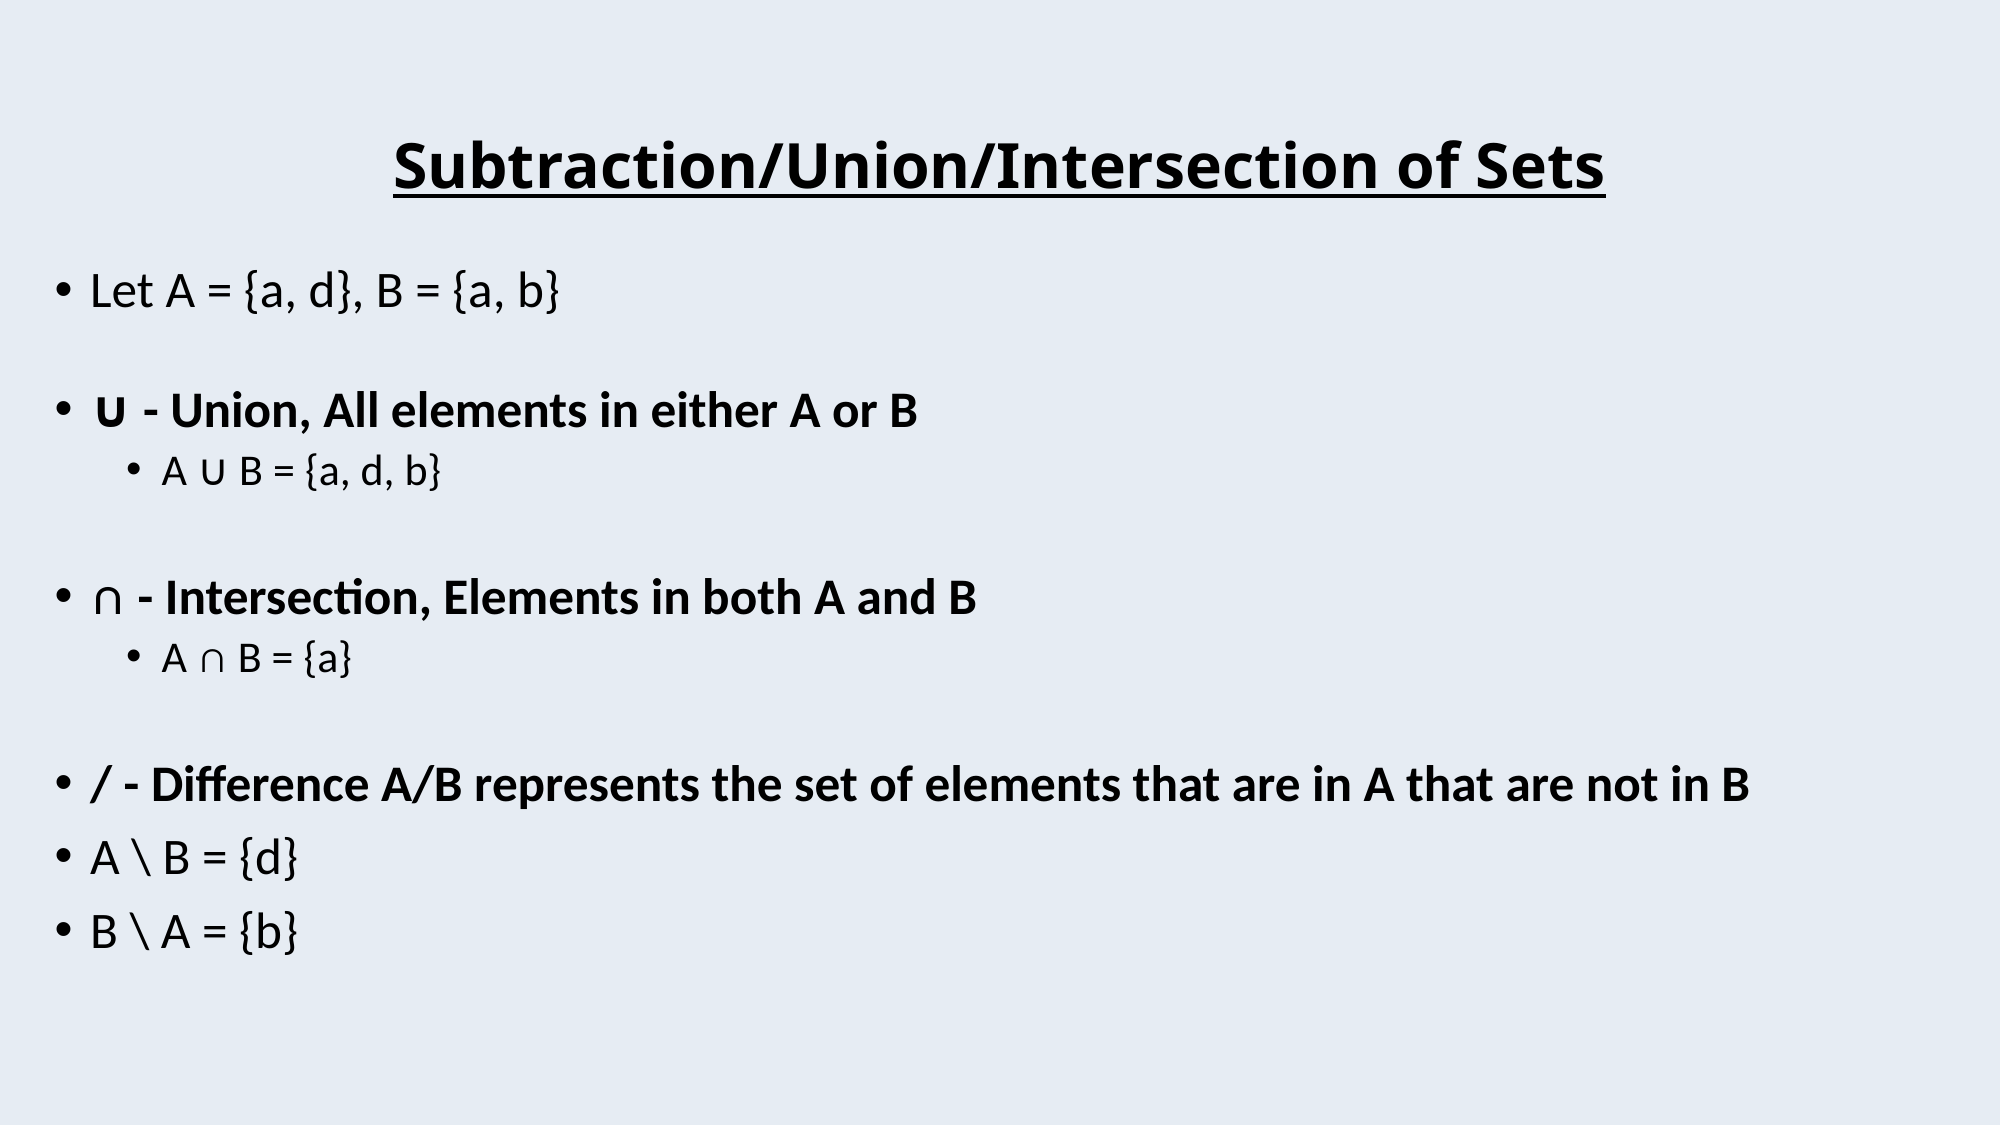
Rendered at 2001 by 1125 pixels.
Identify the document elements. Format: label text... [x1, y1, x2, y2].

title Subtraction/Union/Intersection of Sets [137, 59, 1863, 256]
list Let A = {a, d}, B = {a, b} ∪ - Union, All elements in either A or B A ∪ B = {a, d, b} ∩ - Intersection, Elements in both A and B A ∩ B = {a} / - Difference A/B represents the set of elements that are in A that are not in B A \ B = {d} B \ A = {b} [39, 256, 1914, 971]
